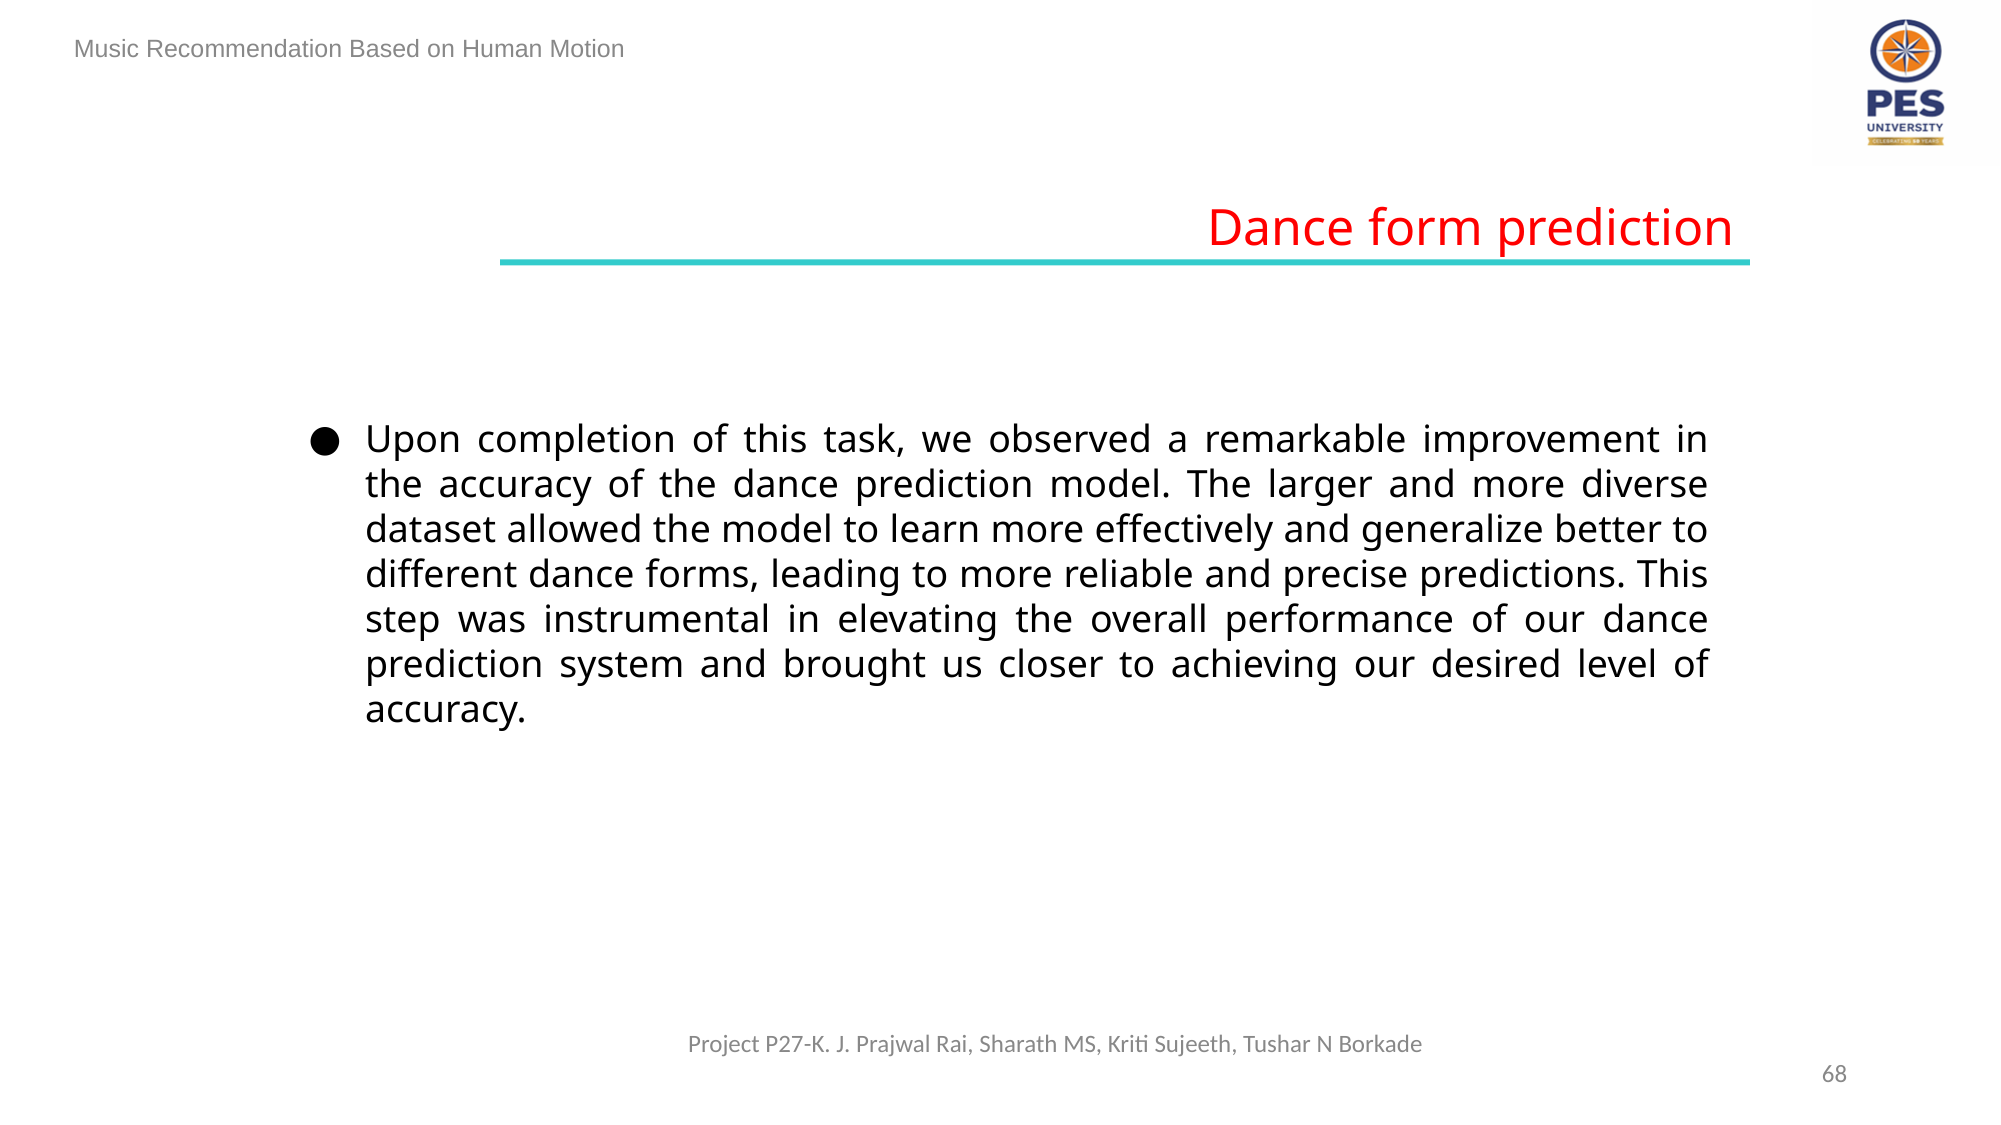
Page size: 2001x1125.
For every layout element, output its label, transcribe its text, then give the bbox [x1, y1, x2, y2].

footer Project P27-K. J. Prajwal Rai, Sharath MS, Kriti Sujeeth, Tushar N Borkade [662, 1042, 1412, 1103]
picture [1812, 0, 2000, 167]
slide_number ‹#› [1412, 1042, 1863, 1103]
text_box Music Recommendation Based on Human Motion [12, 17, 688, 78]
text_box Upon completion of this task, we observed a remarkable improvement in the accuracy of the dance prediction model. The larger and more diverse dataset allowed the model to learn more effectively and generalize better to different dance forms, leading to more reliable and precise predictions. This step was instrumental in elevating the overall performance of our dance prediction system and brought us closer to achieving our desired level of accuracy. [275, 407, 1725, 1125]
text_box Dance form prediction [312, 187, 1750, 263]
